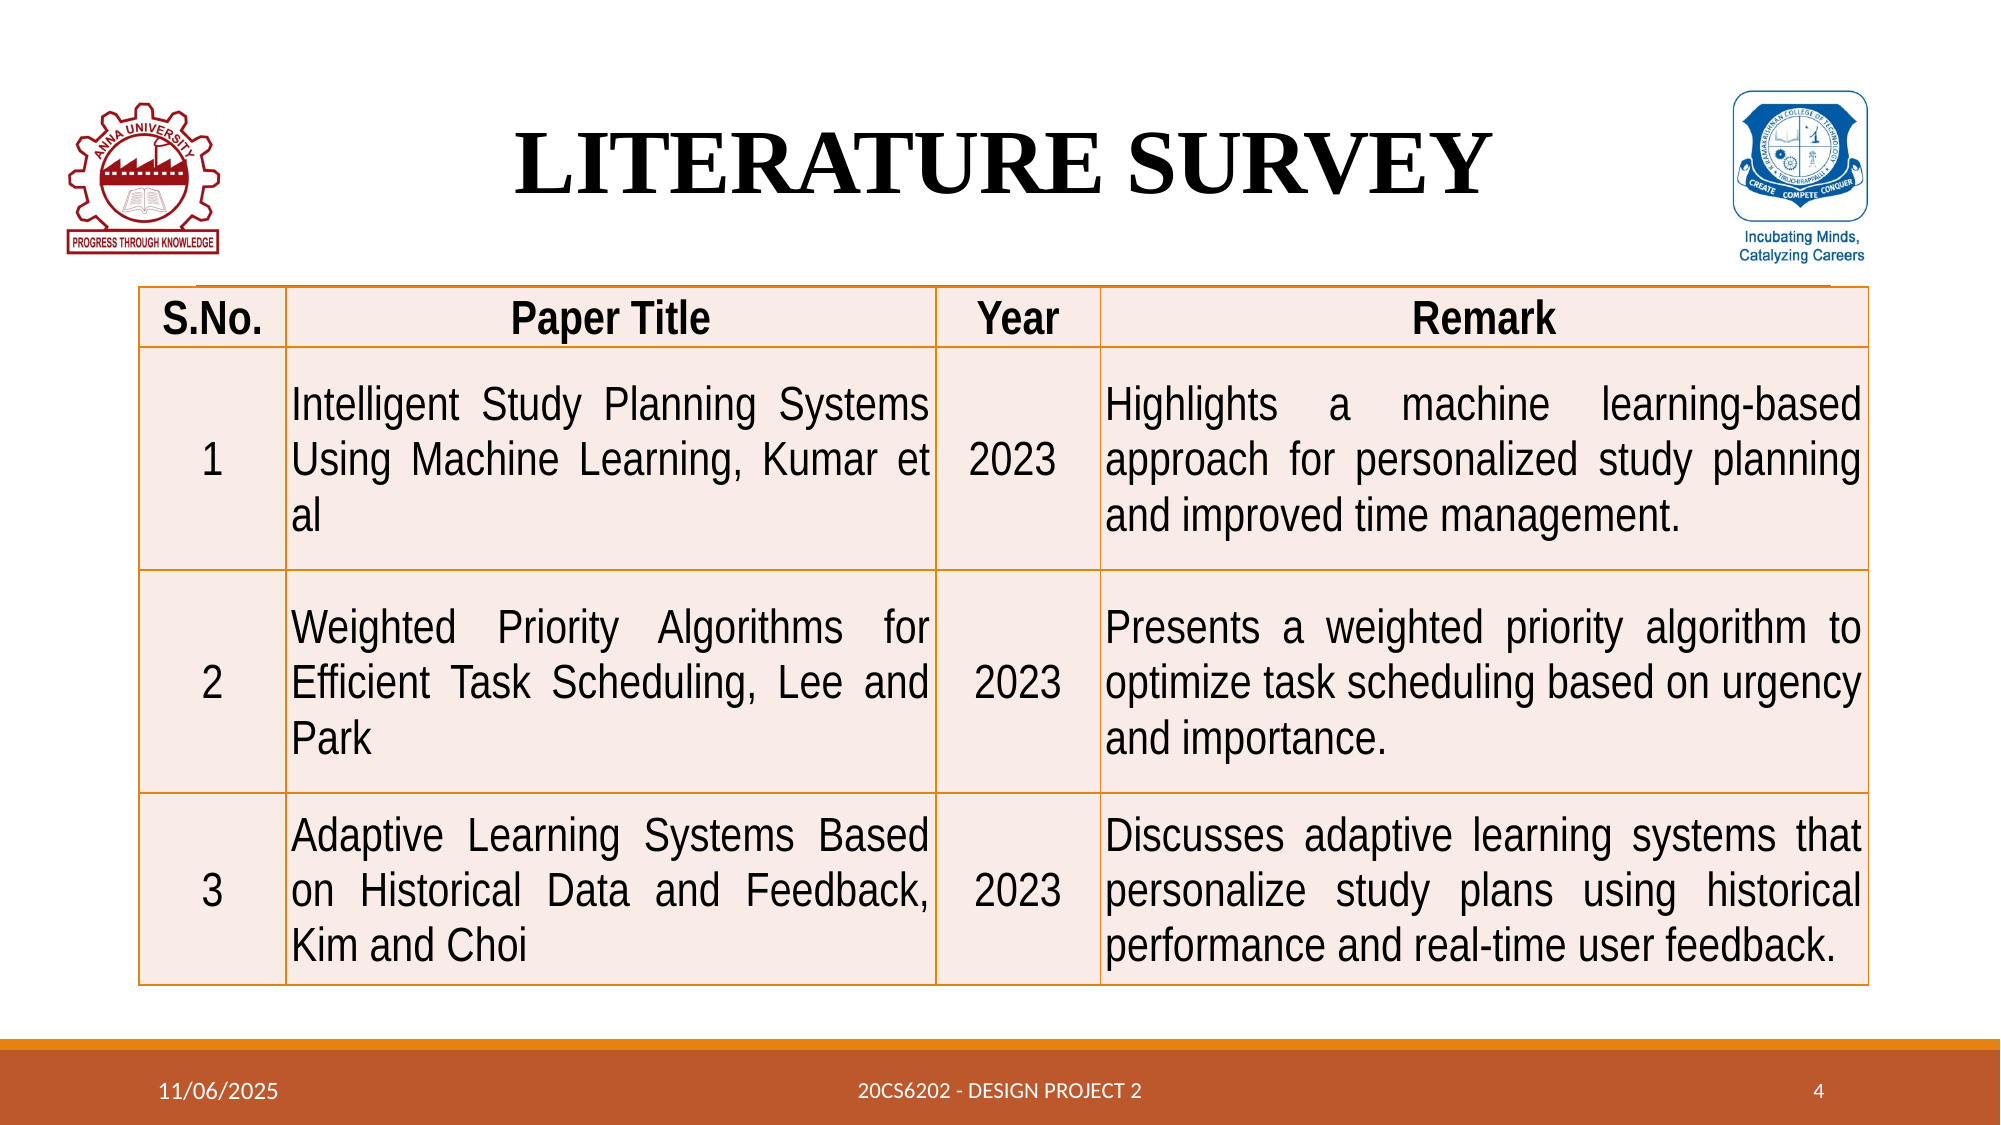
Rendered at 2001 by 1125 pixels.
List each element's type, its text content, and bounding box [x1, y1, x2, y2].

table_cell 2023 [937, 794, 1100, 984]
table_cell Intelligent Study Planning Systems Using Machine Learning, Kumar et al [287, 348, 935, 569]
picture [1731, 88, 1870, 267]
title LITERATURE SURVEY [180, 47, 1830, 285]
table_cell Weighted Priority Algorithms for Efficient Task Scheduling, Lee and Park [287, 571, 935, 792]
table_cell Highlights a machine learning-based approach for personalized study planning and improved time management. [1101, 348, 1868, 569]
footer 20CS6202 - DESIGN PROJECT 2 [604, 1059, 1396, 1120]
slide_number 4 [1624, 1059, 1840, 1120]
table_header Paper Title [287, 288, 935, 346]
table_cell 2023 [937, 571, 1100, 792]
table_cell 2023 [937, 348, 1100, 569]
table_cell 2 [140, 571, 285, 792]
picture [62, 98, 224, 257]
table_cell Discusses adaptive learning systems that personalize study plans using historical performance and real-time user feedback. [1101, 794, 1868, 984]
table_header Remark [1101, 288, 1868, 346]
table_header Year [937, 288, 1100, 346]
table_cell Presents a weighted priority algorithm to optimize task scheduling based on urgency and importance. [1101, 571, 1868, 792]
table_cell Adaptive Learning Systems Based on Historical Data and Feedback, Kim and Choi [287, 794, 935, 984]
text_box 11/06/2025 [142, 1066, 532, 1112]
table_cell 1 [140, 348, 285, 569]
table_header S.No. [140, 288, 285, 346]
table_cell 3 [140, 794, 285, 984]
